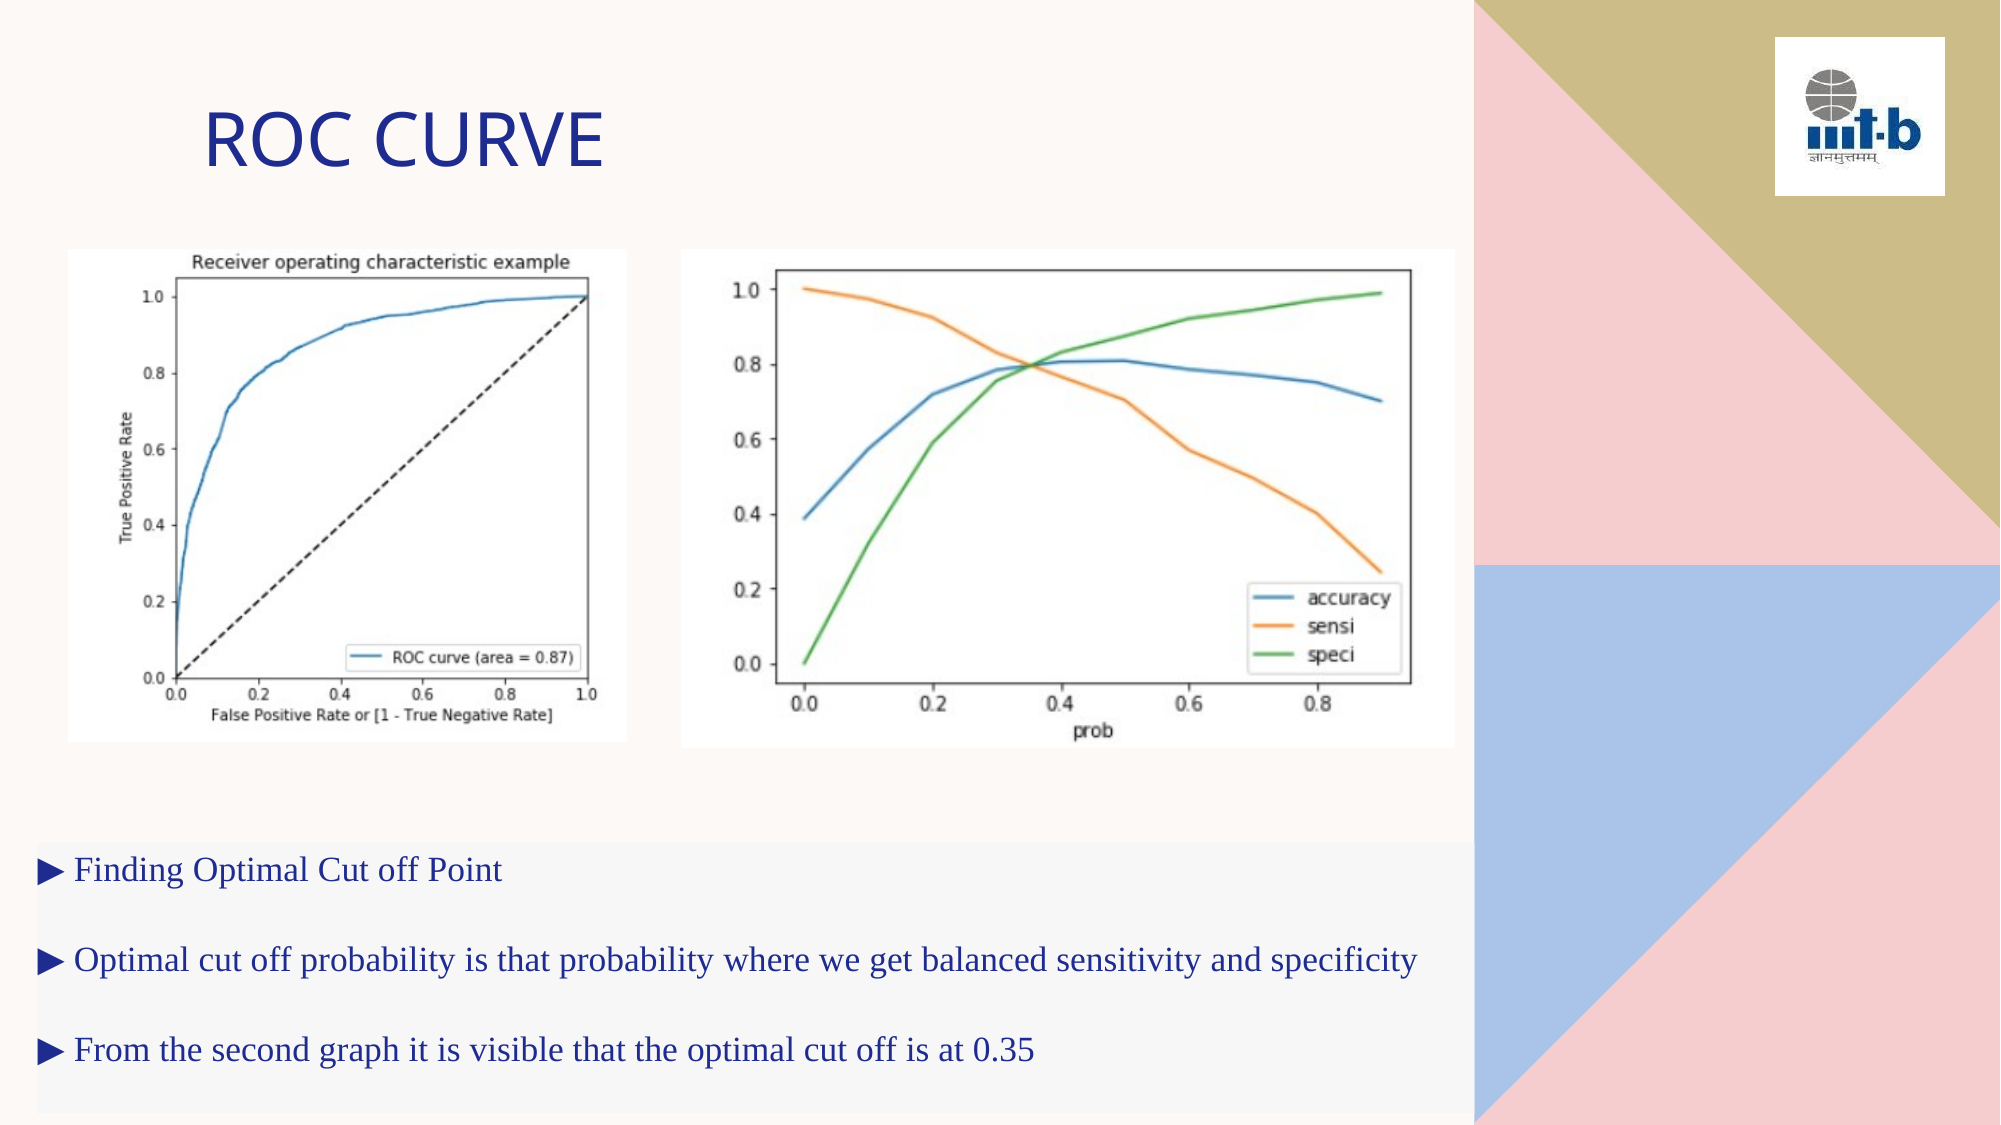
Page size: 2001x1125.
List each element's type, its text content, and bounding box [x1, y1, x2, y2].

text_box ▶ Finding Optimal Cut off Point ▶ Optimal cut off probability is that probability where we get balanced sensitivity and specificity ▶ From the second graph it is visible that the optimal cut off is at 0.35 [37, 843, 1469, 1114]
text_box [1474, 0, 2000, 1125]
picture [68, 248, 627, 743]
picture [681, 249, 1455, 748]
picture [1774, 37, 1945, 197]
title ROC CURVE [200, 89, 1069, 280]
